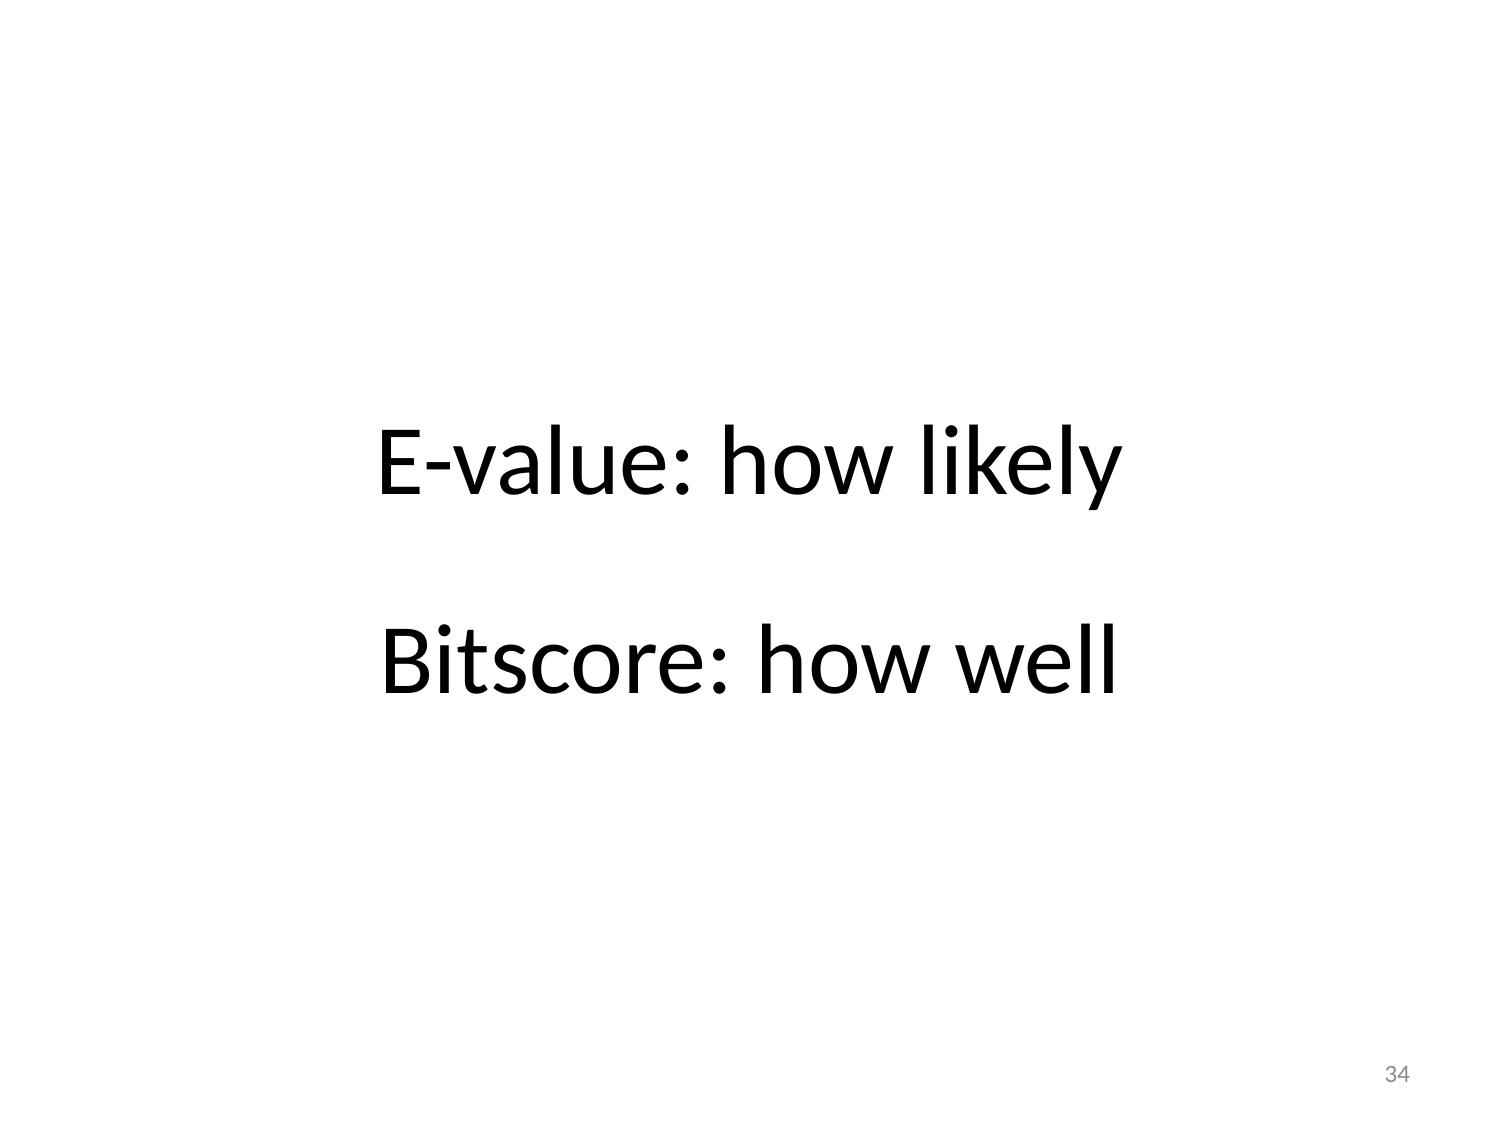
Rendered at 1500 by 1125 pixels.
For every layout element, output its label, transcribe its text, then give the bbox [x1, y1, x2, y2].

slide_number 34 [1074, 1042, 1425, 1103]
list E-value: how likely Bitscore: how well [75, 326, 1425, 760]
